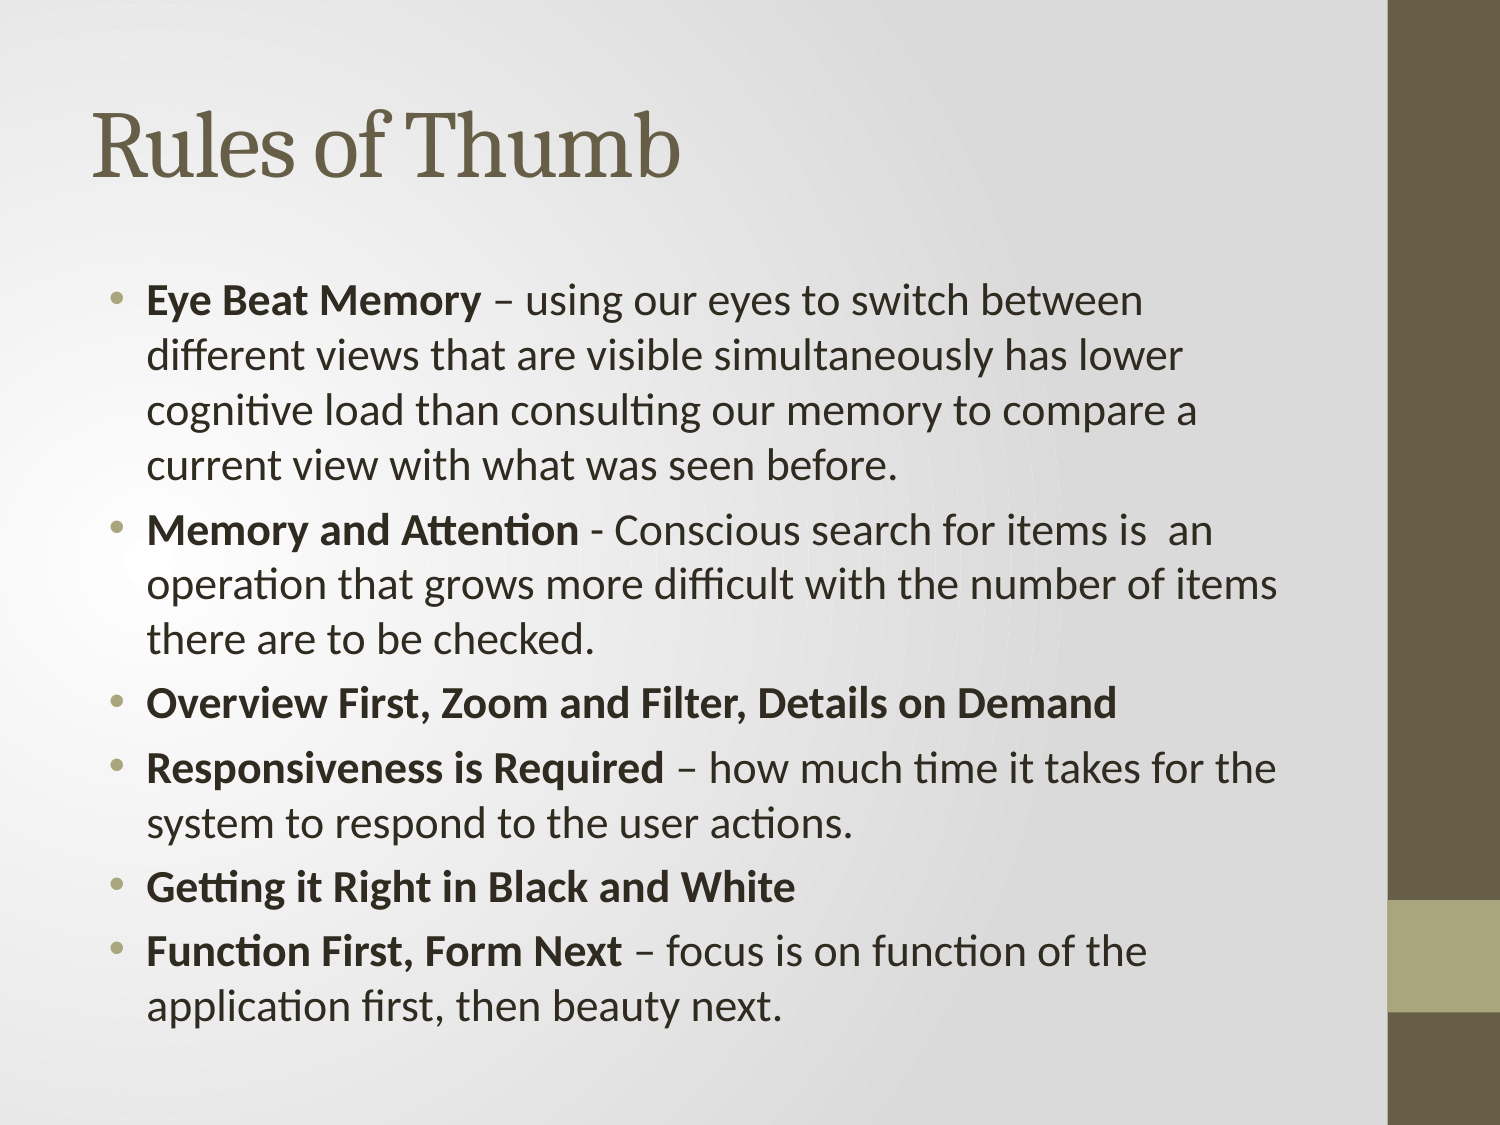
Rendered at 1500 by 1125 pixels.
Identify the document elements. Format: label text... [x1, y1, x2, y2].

list Eye Beat Memory – using our eyes to switch between different views that are visible simultaneously has lower cognitive load than consulting our memory to compare a current view with what was seen before. Memory and Attention - Conscious search for items is an operation that grows more difficult with the number of items there are to be checked. Overview First, Zoom and Filter, Details on Demand Responsiveness is Required – how much time it takes for the system to respond to the user actions. Getting it Right in Black and White Function First, Form Next – focus is on function of the application first, then beauty next. [75, 262, 1325, 1050]
title Rules of Thumb [75, 45, 1325, 233]
